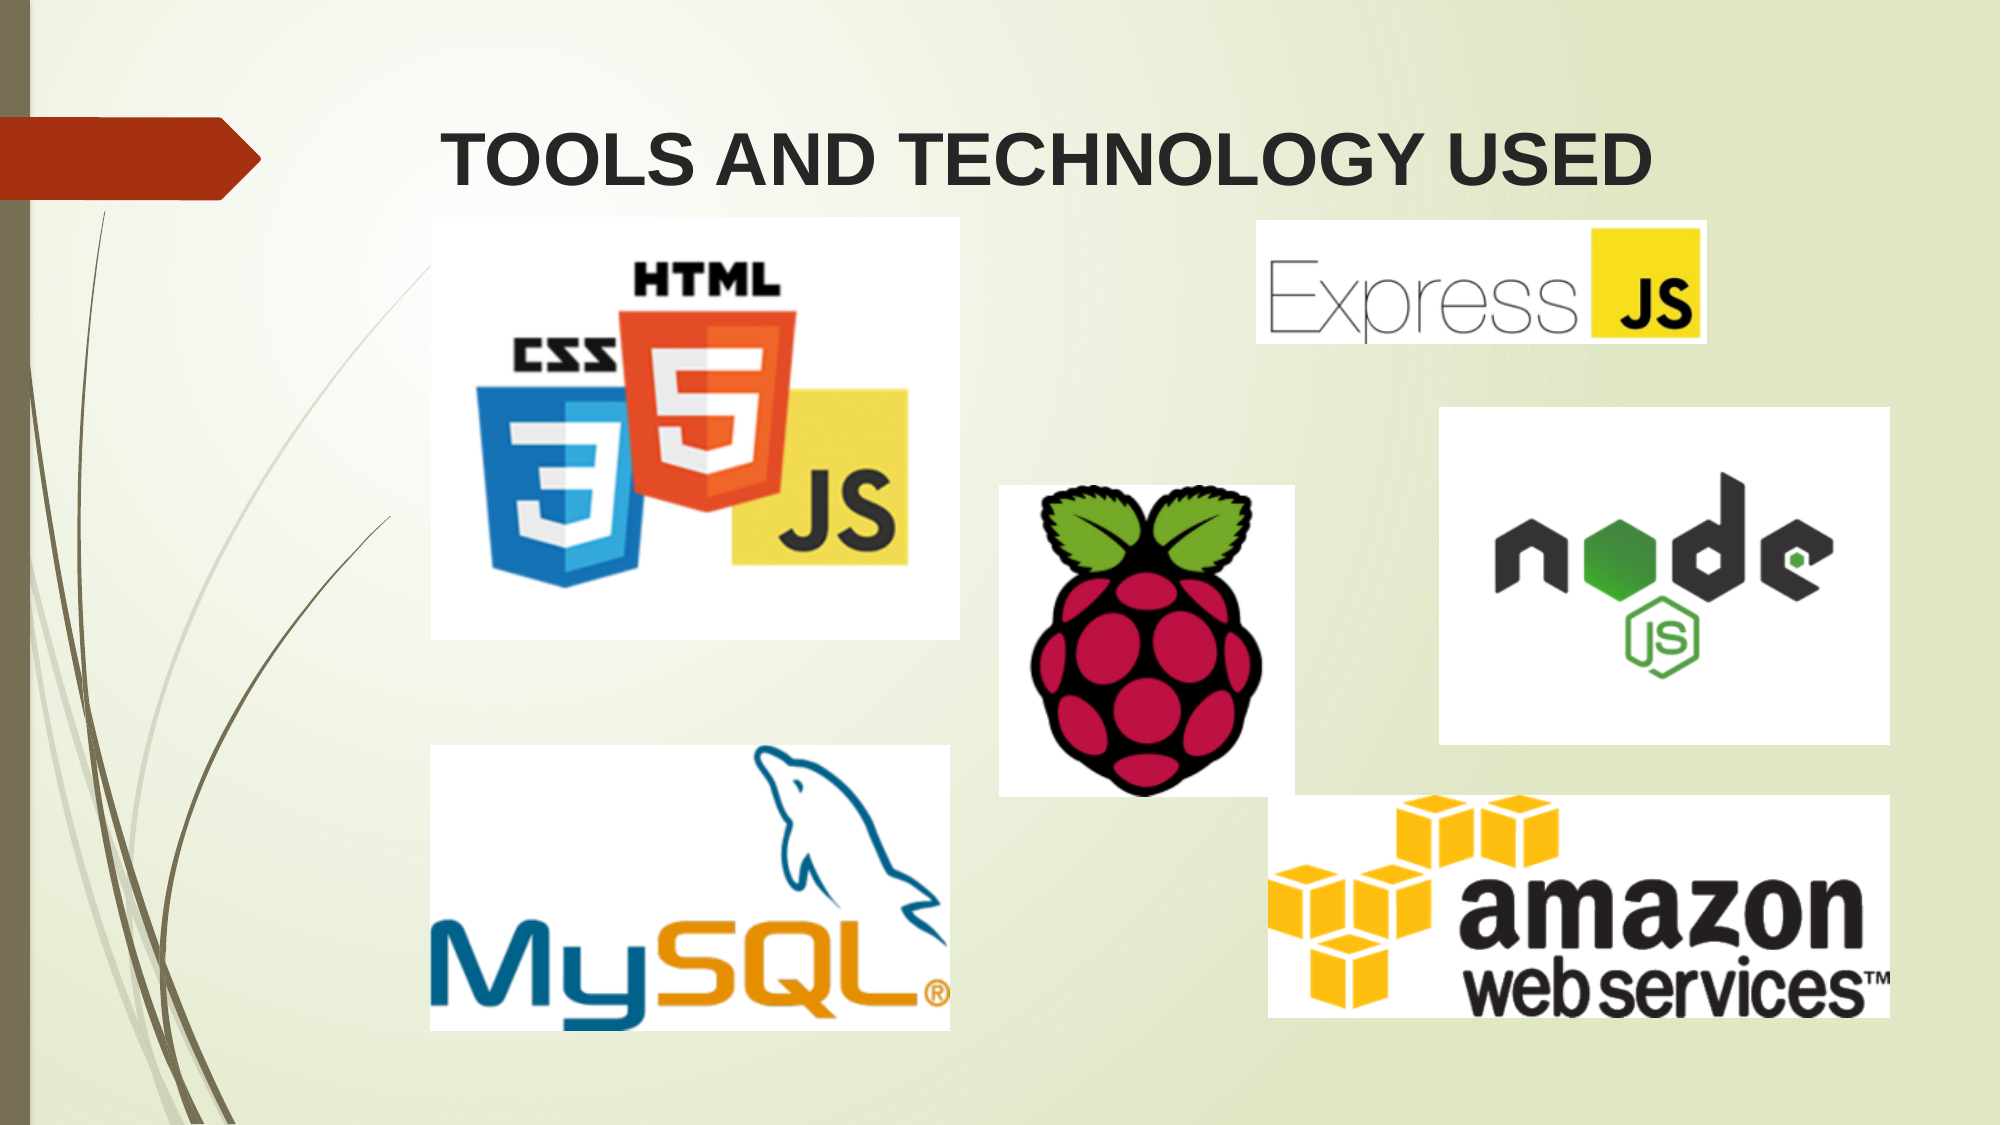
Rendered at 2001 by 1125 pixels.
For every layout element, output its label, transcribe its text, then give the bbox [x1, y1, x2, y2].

title TOOLS AND TECHNOLOGY USED [425, 102, 1888, 217]
picture [999, 485, 1890, 1019]
picture [1439, 407, 1890, 746]
picture [430, 744, 950, 1031]
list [431, 217, 960, 640]
picture [1255, 219, 1707, 344]
